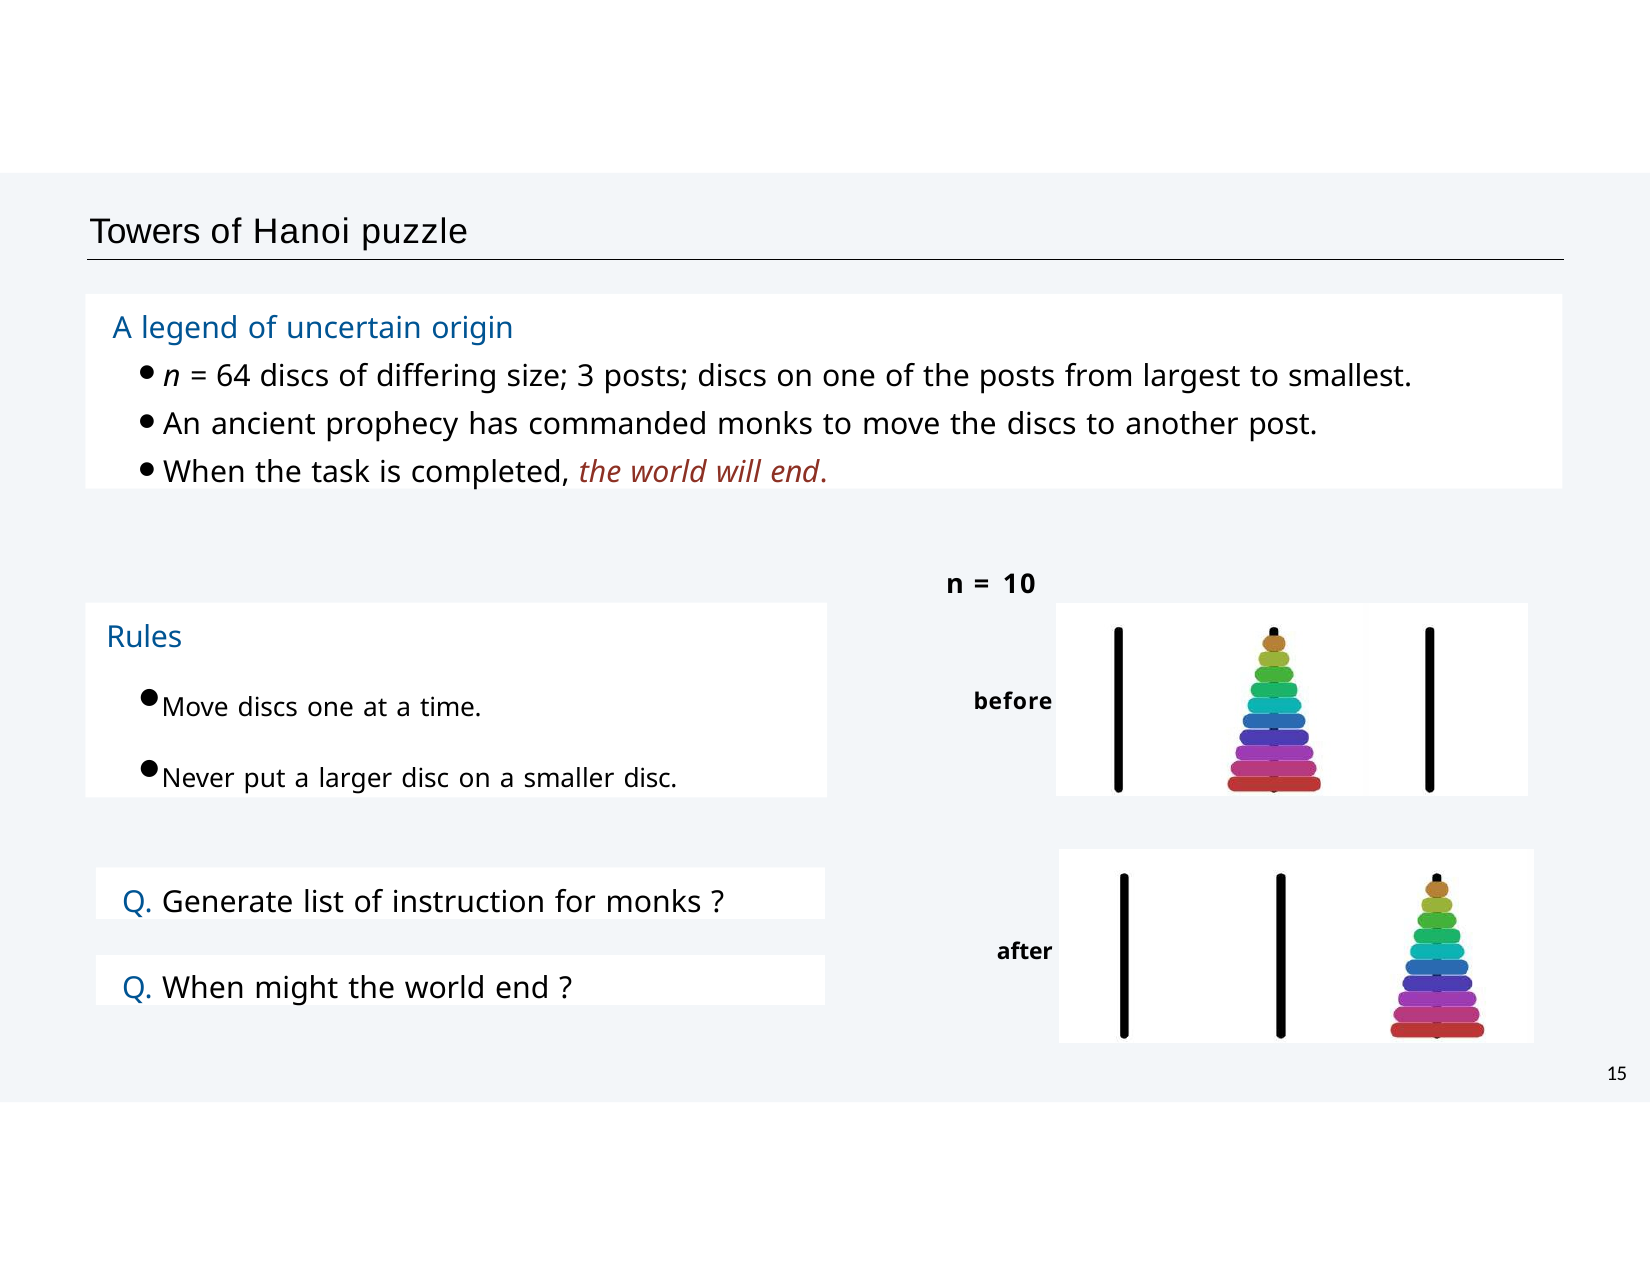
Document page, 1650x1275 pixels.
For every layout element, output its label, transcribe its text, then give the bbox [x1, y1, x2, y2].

text_box Towers of Hanoi puzzle [87, 205, 478, 251]
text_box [1055, 602, 1528, 797]
slide_number 13 [1600, 1058, 1636, 1275]
text_box Q. Generate list of instruction for monks ? [95, 867, 825, 919]
text_box after [994, 934, 1054, 964]
text_box Rules Move discs one at a time. Never put a larger disc on a smaller disc. [85, 602, 828, 798]
text_box Q. When might the world end ? [95, 955, 825, 1005]
text_box n = 10 [944, 564, 1043, 600]
text_box before [971, 683, 1050, 714]
picture [1059, 848, 1535, 1043]
text_box A legend of uncertain origin n = 64 discs of differing size; 3 posts; discs on one of the posts from largest to smallest. An ancient prophecy has commanded monks to move the discs to another post. When the task is completed, the world will end. [85, 293, 1563, 489]
